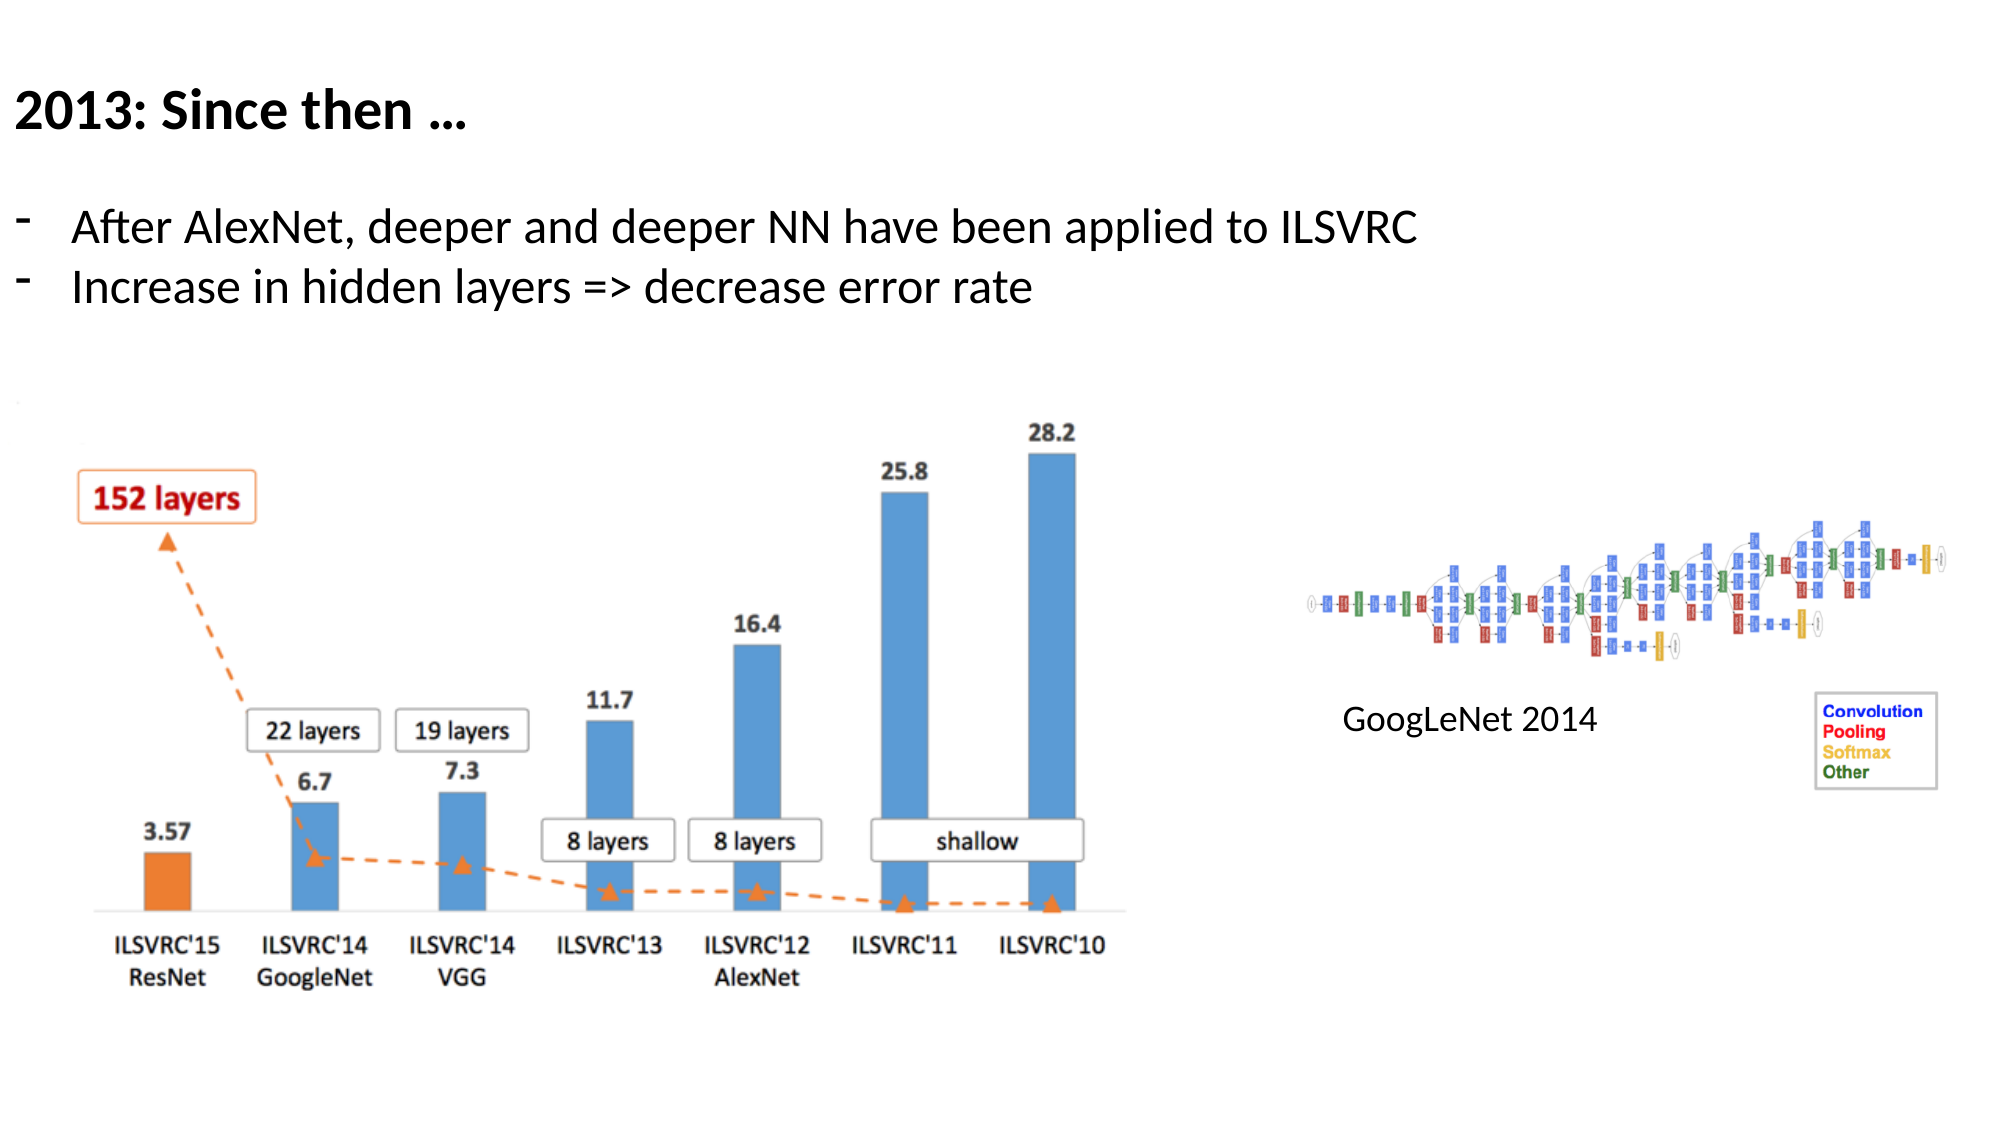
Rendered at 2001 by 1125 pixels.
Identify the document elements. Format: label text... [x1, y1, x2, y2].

text_box After AlexNet, deeper and deeper NN have been applied to ILSVRC Increase in hidden layers => decrease error rate [0, 186, 1703, 322]
text_box 2013: Since then … [0, 63, 1234, 149]
picture [0, 387, 1127, 1005]
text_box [1291, 501, 1959, 803]
